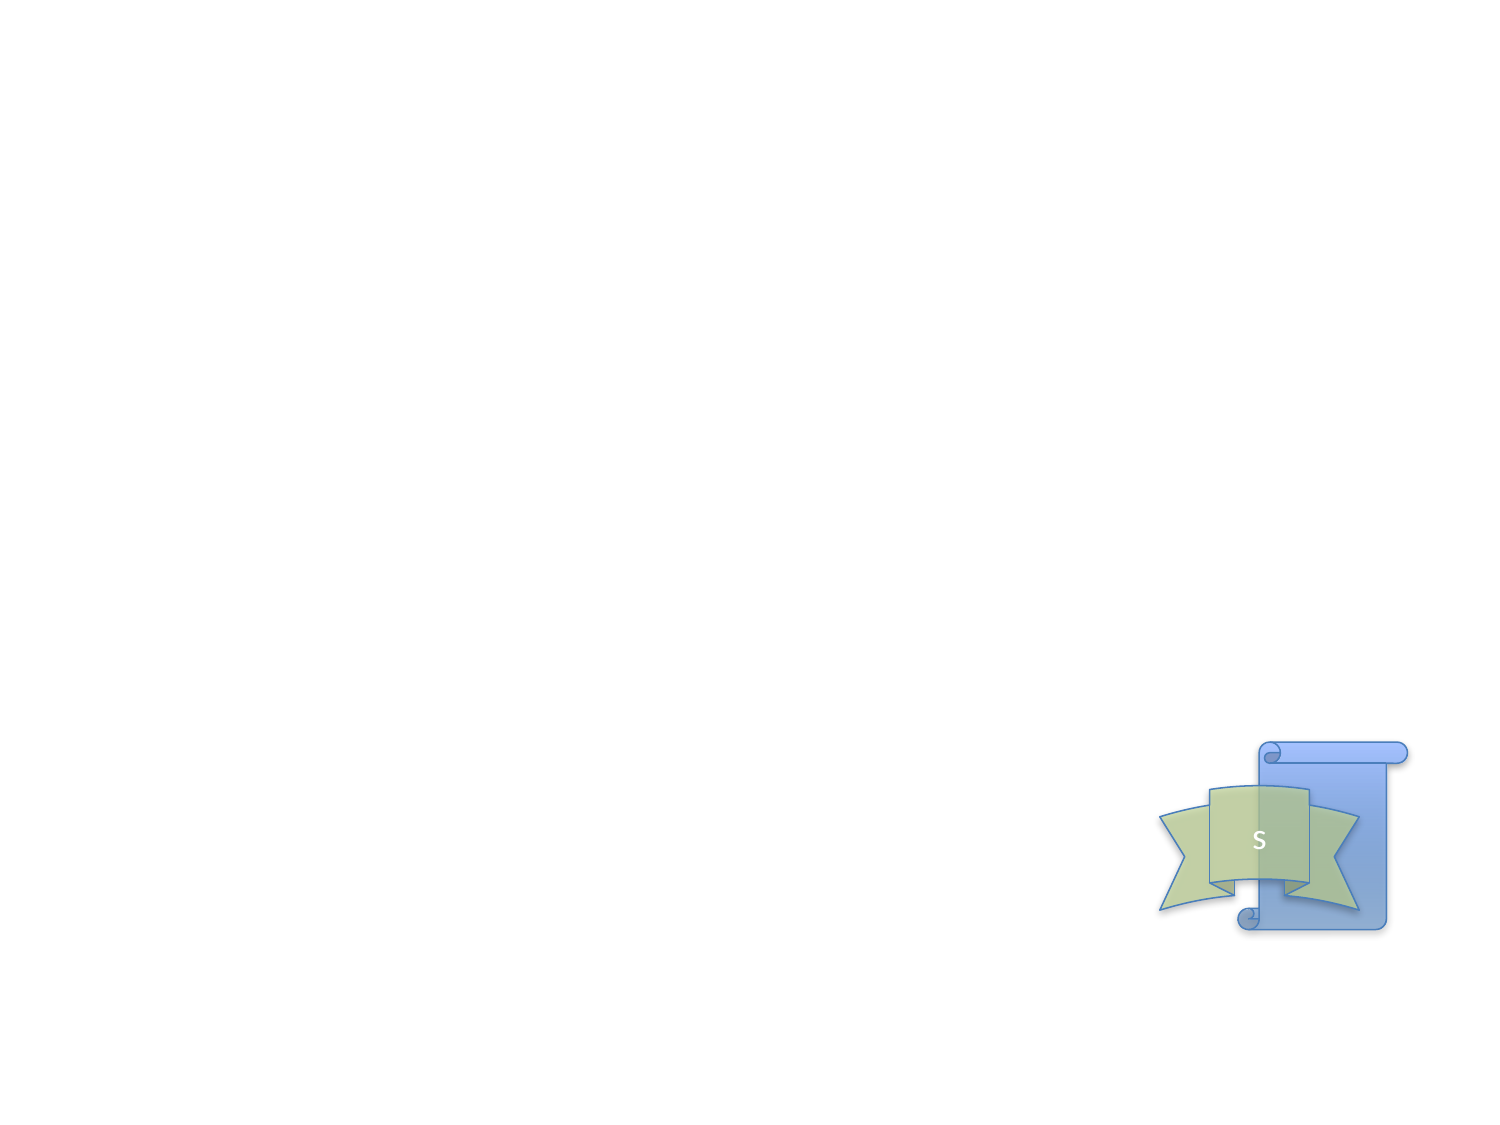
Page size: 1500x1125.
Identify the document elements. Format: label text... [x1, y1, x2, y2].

text_box [1237, 741, 1409, 931]
text_box s [1159, 784, 1360, 911]
